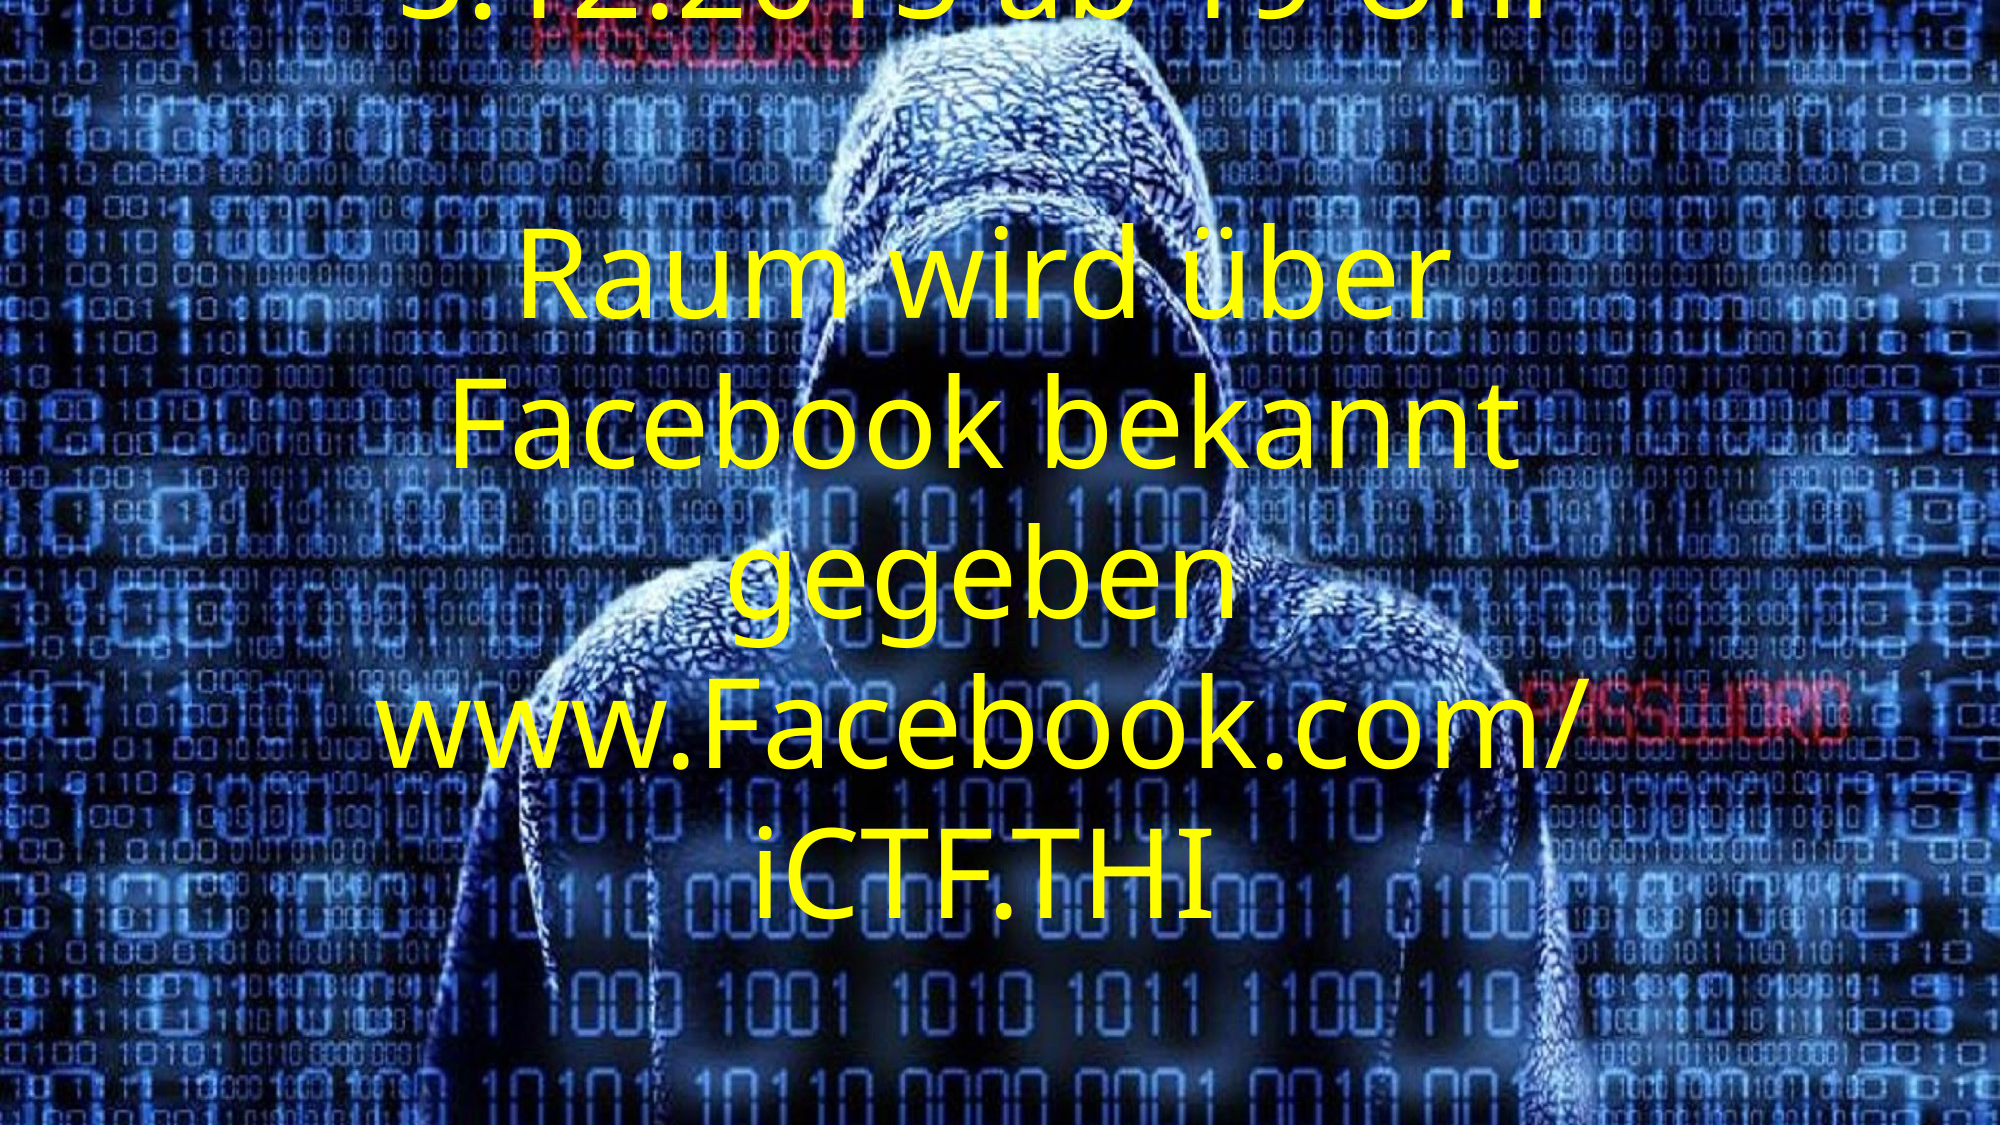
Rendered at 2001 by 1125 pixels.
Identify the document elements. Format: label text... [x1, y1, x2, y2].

picture [0, 0, 2000, 1125]
text_box Wettbewerb: 4. – 5.12.2015 ab 19 Uhr Raum wird über Facebook bekannt gegeben www.Facebook.com/iCTF.THI [233, 80, 1734, 951]
